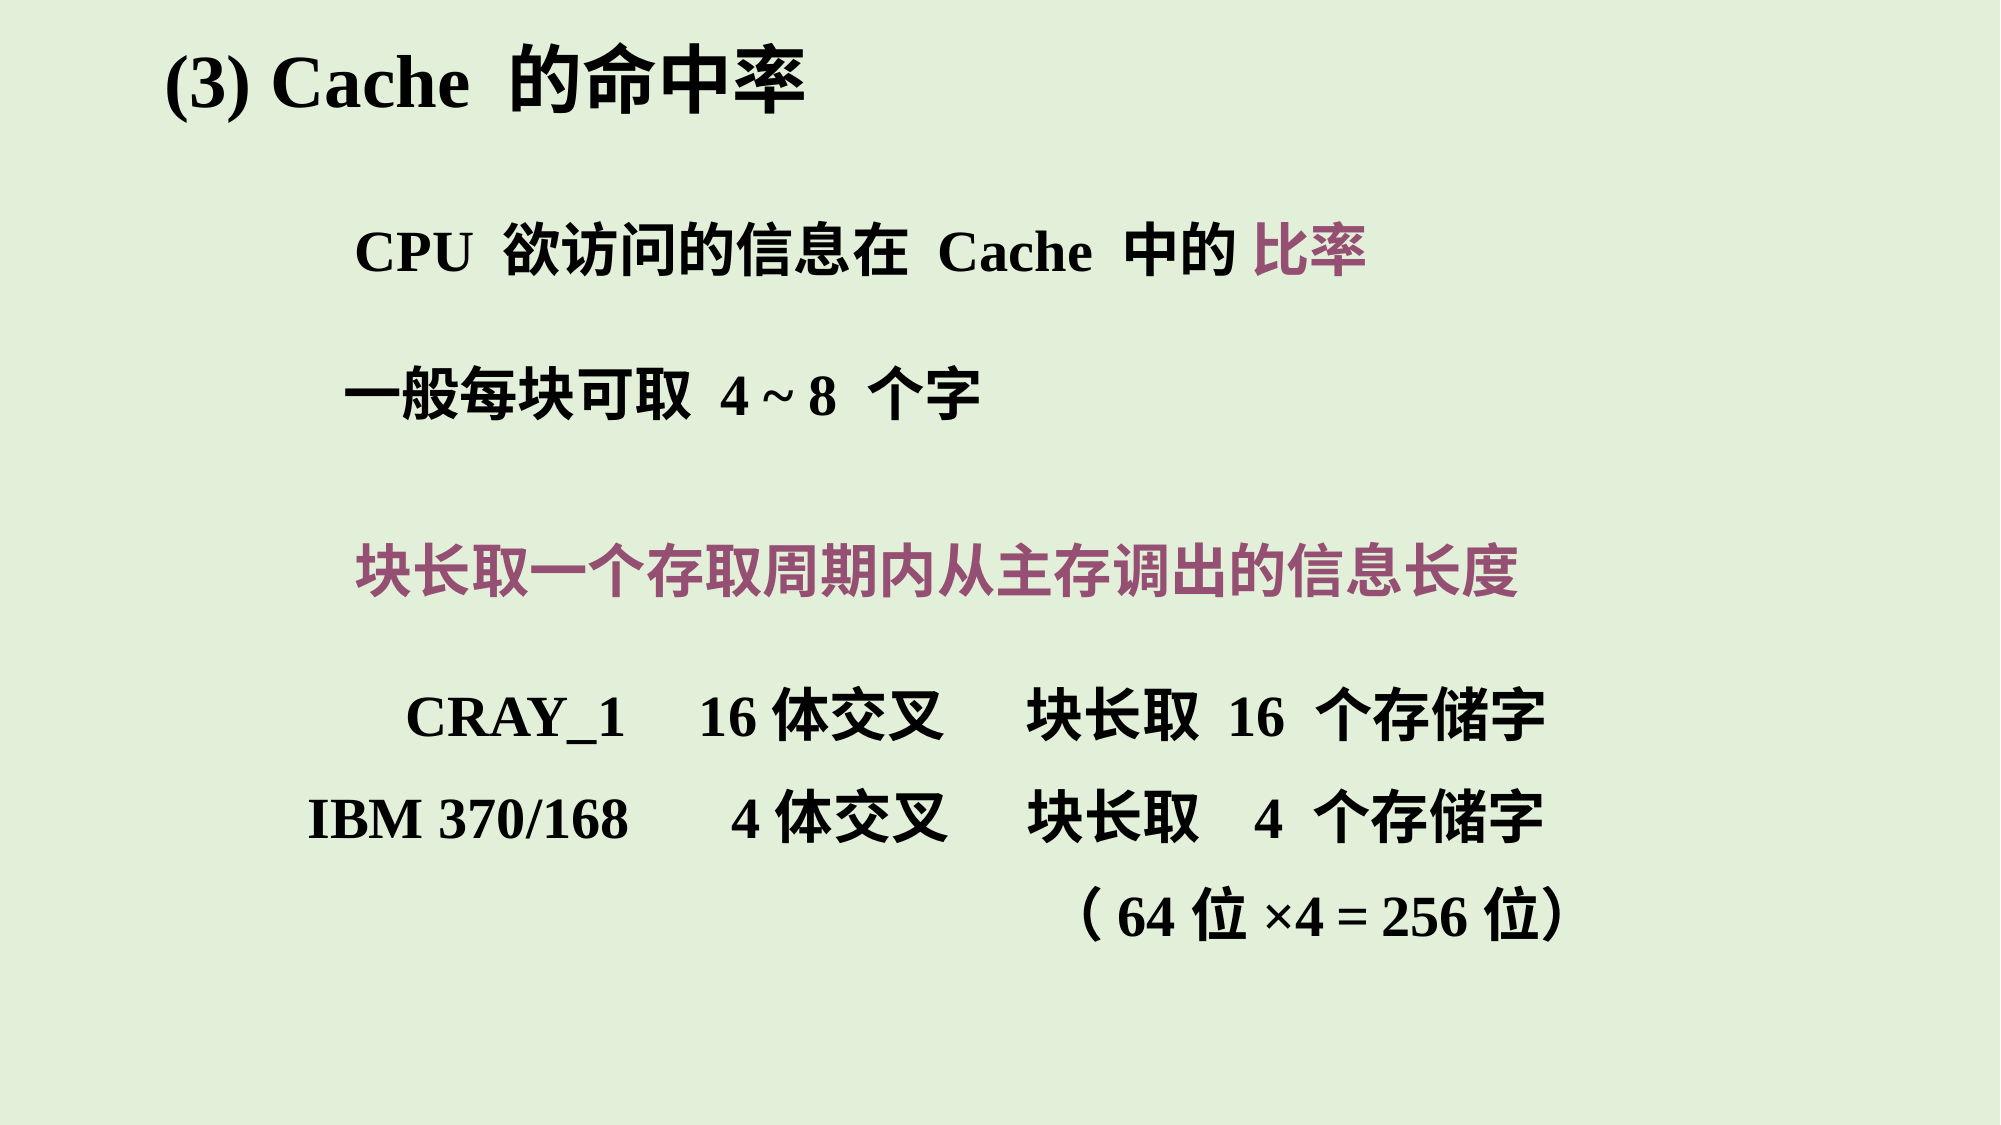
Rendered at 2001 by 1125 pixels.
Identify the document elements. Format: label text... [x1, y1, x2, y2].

text_box 块长取一个存取周期内从主存调出的信息长度 [340, 526, 1622, 612]
text_box CRAY_1 16体交叉 块长取 16 个存储字 [361, 670, 1601, 756]
text_box （64位×4 = 256位） [1030, 870, 1614, 956]
text_box (3) Cache 的命中率 [149, 24, 937, 130]
text_box IBM 370/168 4体交叉 块长取 4 个存储字 [268, 772, 1601, 858]
text_box CPU 欲访问的信息在 Cache 中的 比率 [340, 205, 1456, 291]
text_box 一般每块可取 4 ~ 8 个字 [328, 349, 998, 435]
